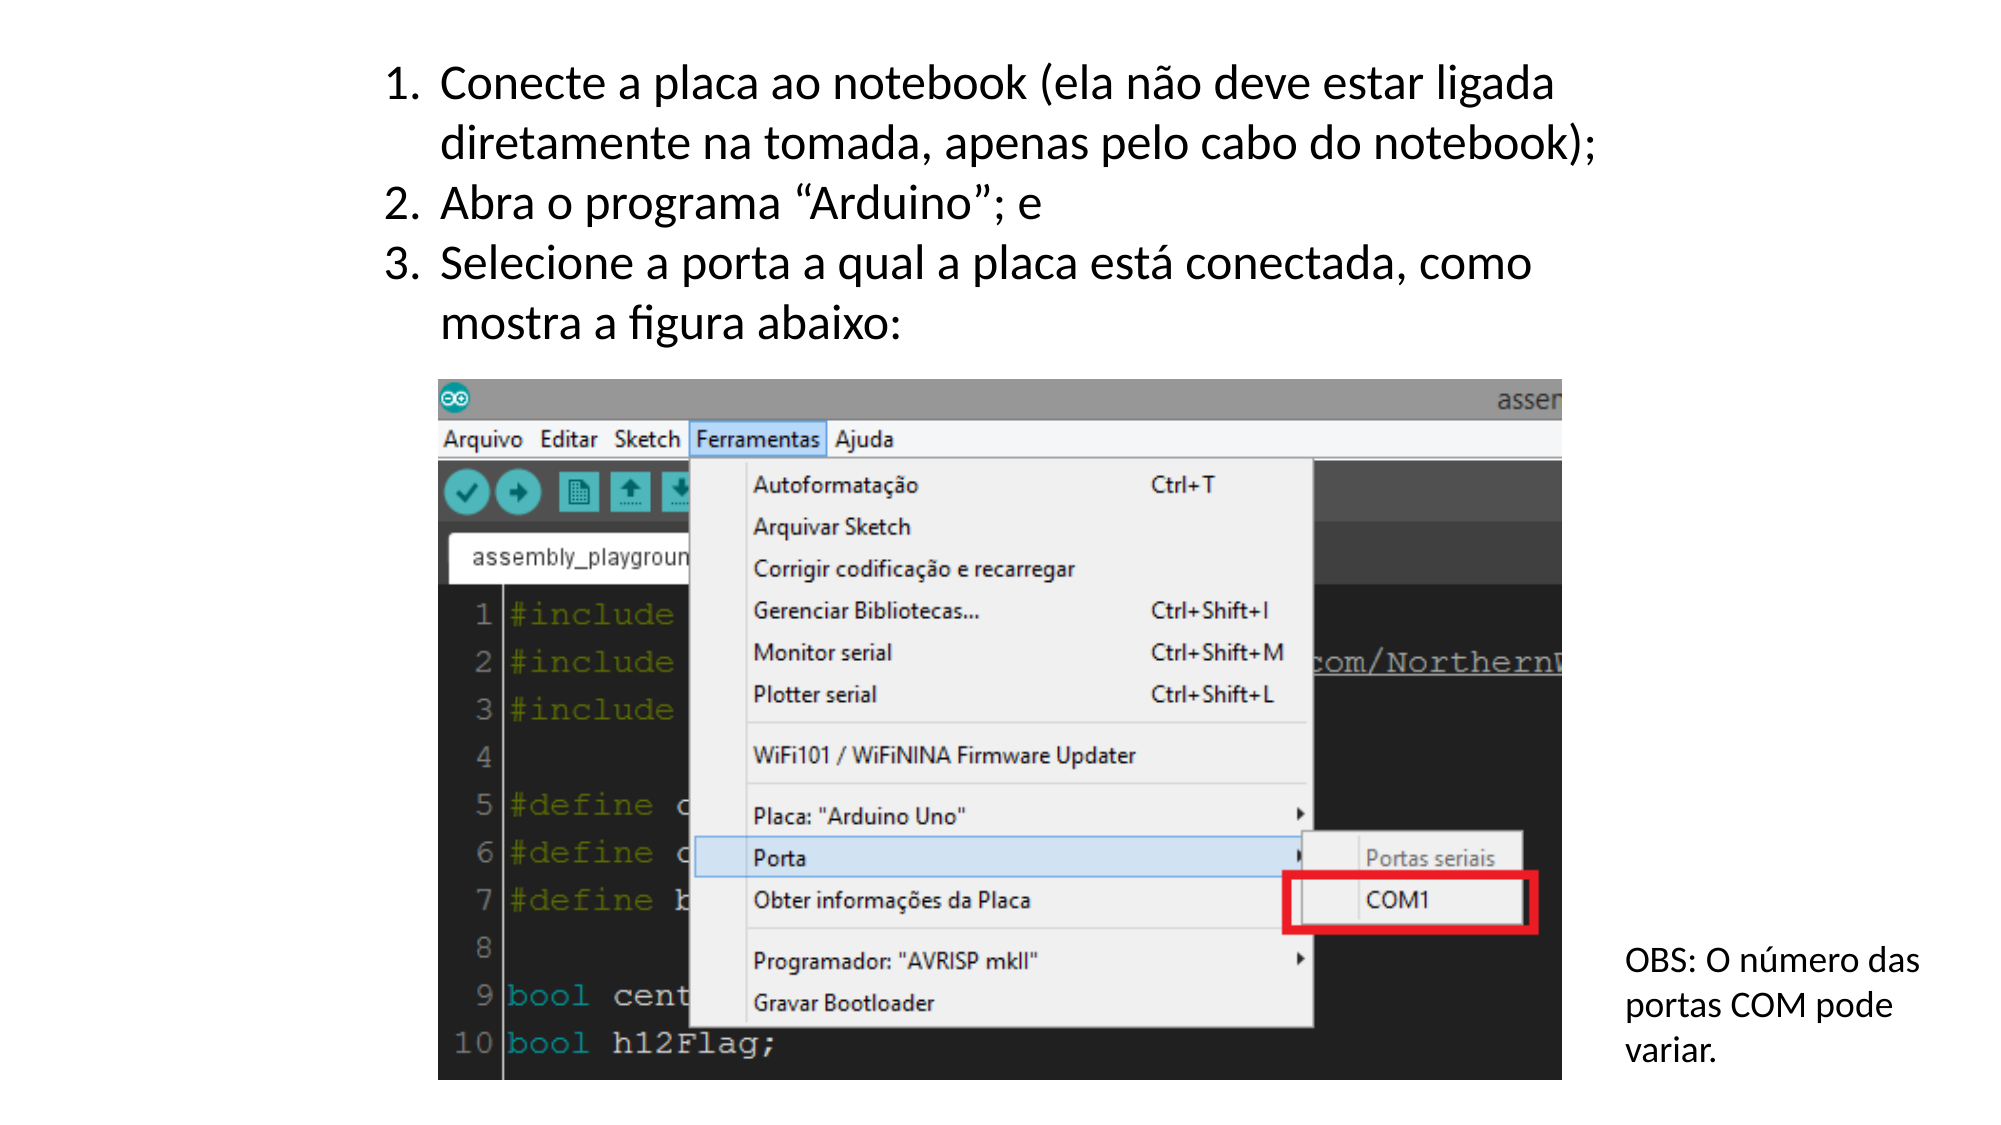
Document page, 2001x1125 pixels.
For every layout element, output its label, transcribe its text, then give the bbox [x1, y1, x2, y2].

text_box OBS: O número das portas COM pode variar. [1610, 927, 1948, 1078]
text_box Conecte a placa ao notebook (ela não deve estar ligada diretamente na tomada, apenas pelo cabo do notebook); Abra o programa “Arduino”; e Selecione a porta a qual a placa está conectada, como mostra a figura abaixo: [369, 41, 1631, 357]
picture [438, 379, 1562, 1080]
